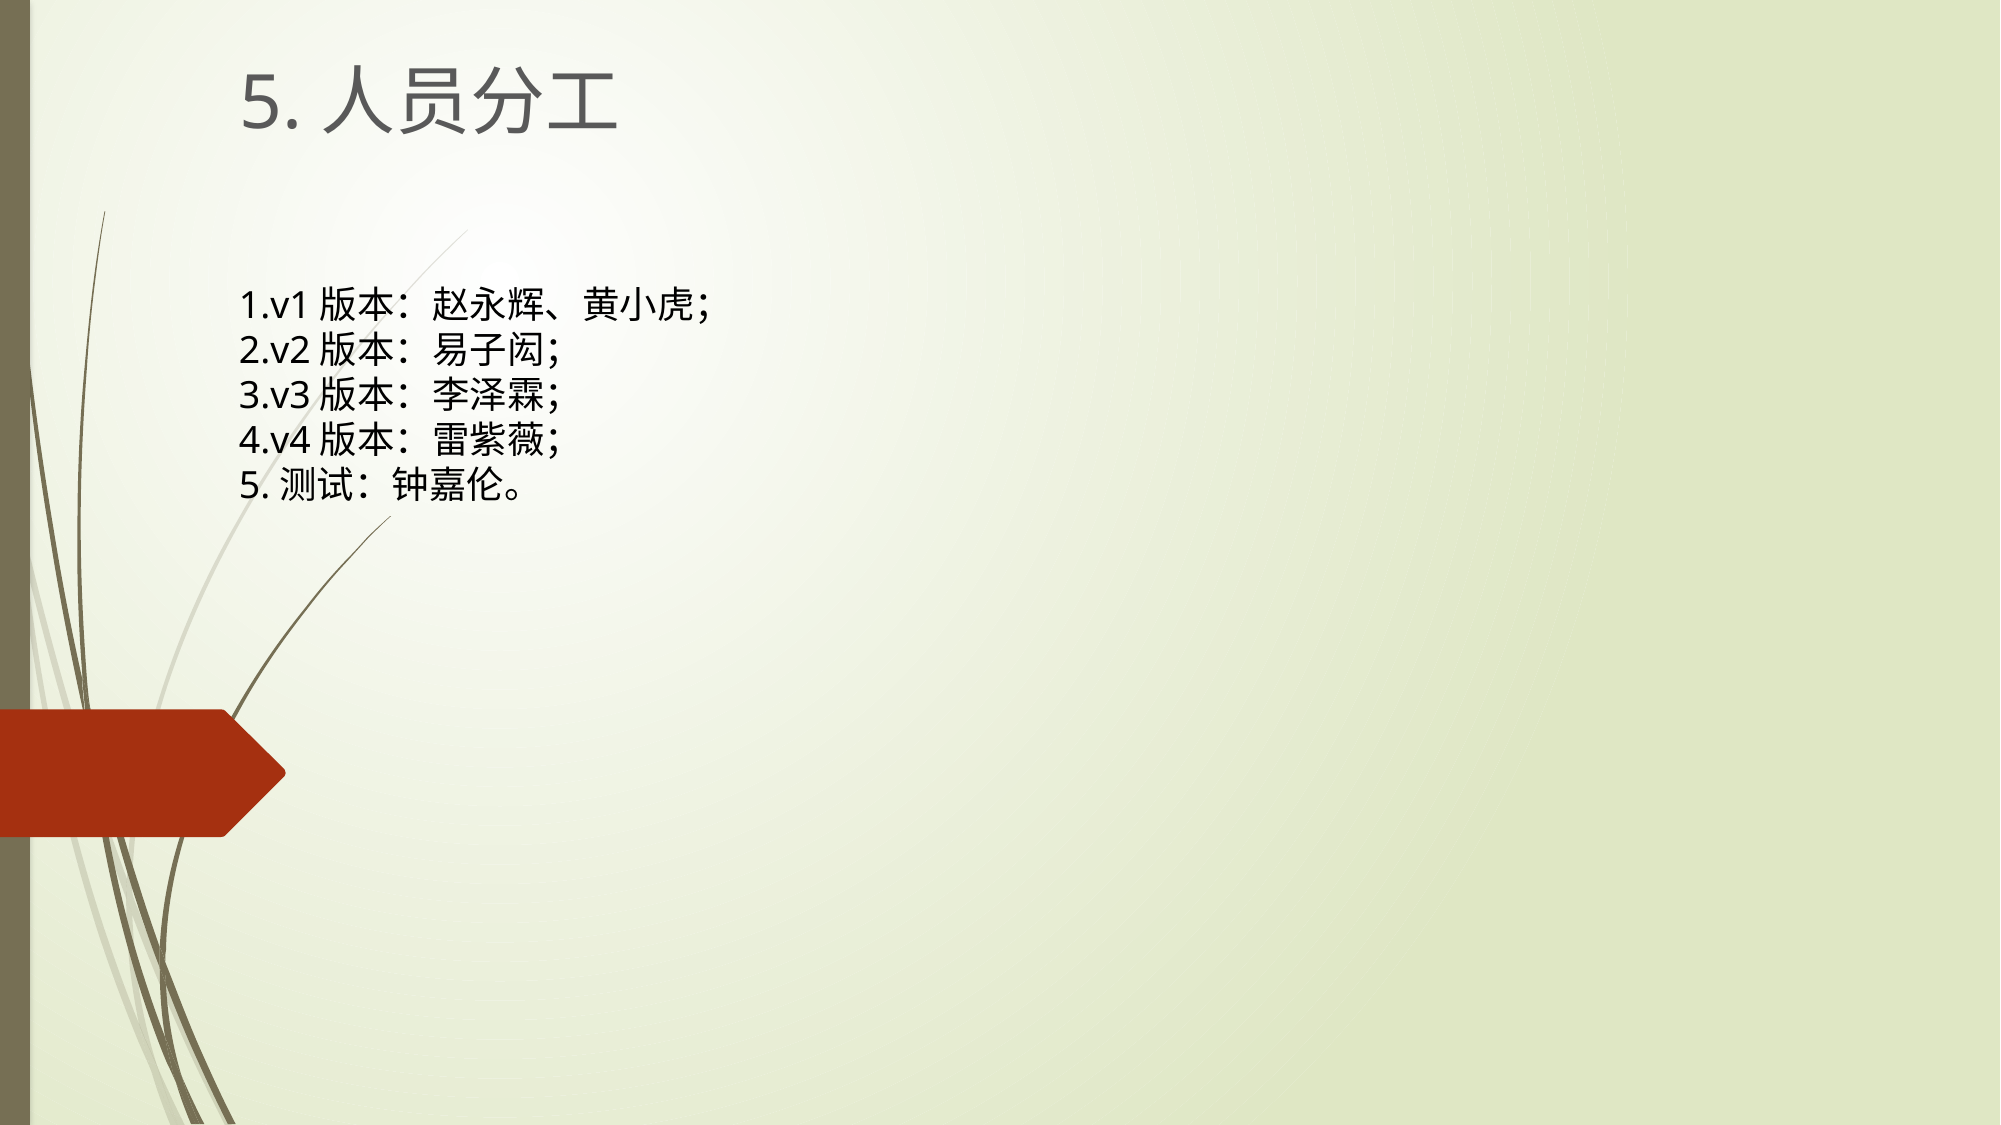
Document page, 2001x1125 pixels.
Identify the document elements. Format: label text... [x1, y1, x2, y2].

text_box 1.v1版本：赵永辉、黄小虎； 2.v2版本：易子闳； 3.v3版本：李泽霖； 4.v4版本：雷紫薇； 5.测试：钟嘉伦。 [224, 274, 1322, 514]
subtitle 5.人员分工 [224, 45, 1687, 202]
